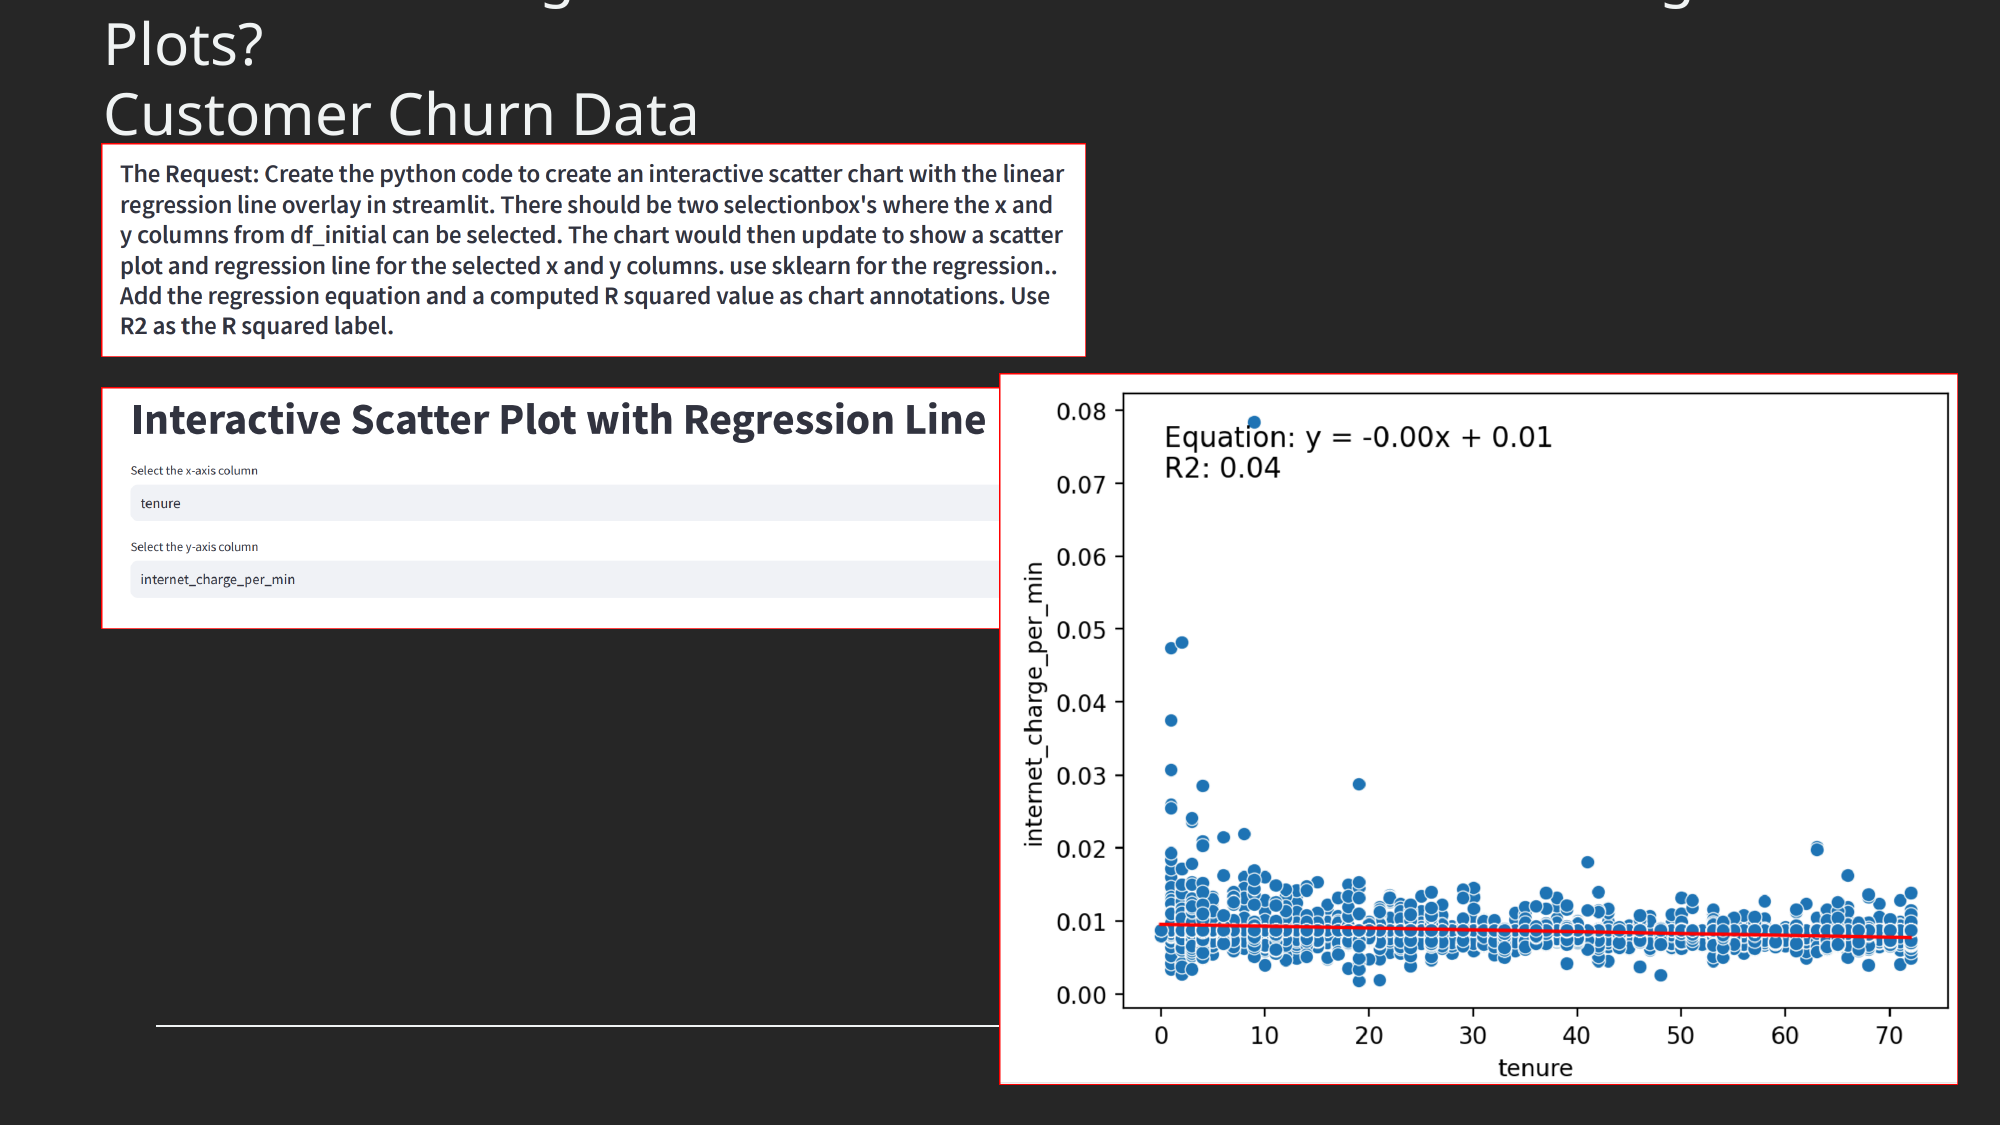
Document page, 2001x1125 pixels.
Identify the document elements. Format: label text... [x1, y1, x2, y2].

picture [101, 143, 1086, 357]
title How about Using Selection Boxes to Customize Linear Regression Plots? Customer Churn Data [89, 44, 1958, 155]
picture [101, 373, 1958, 1085]
